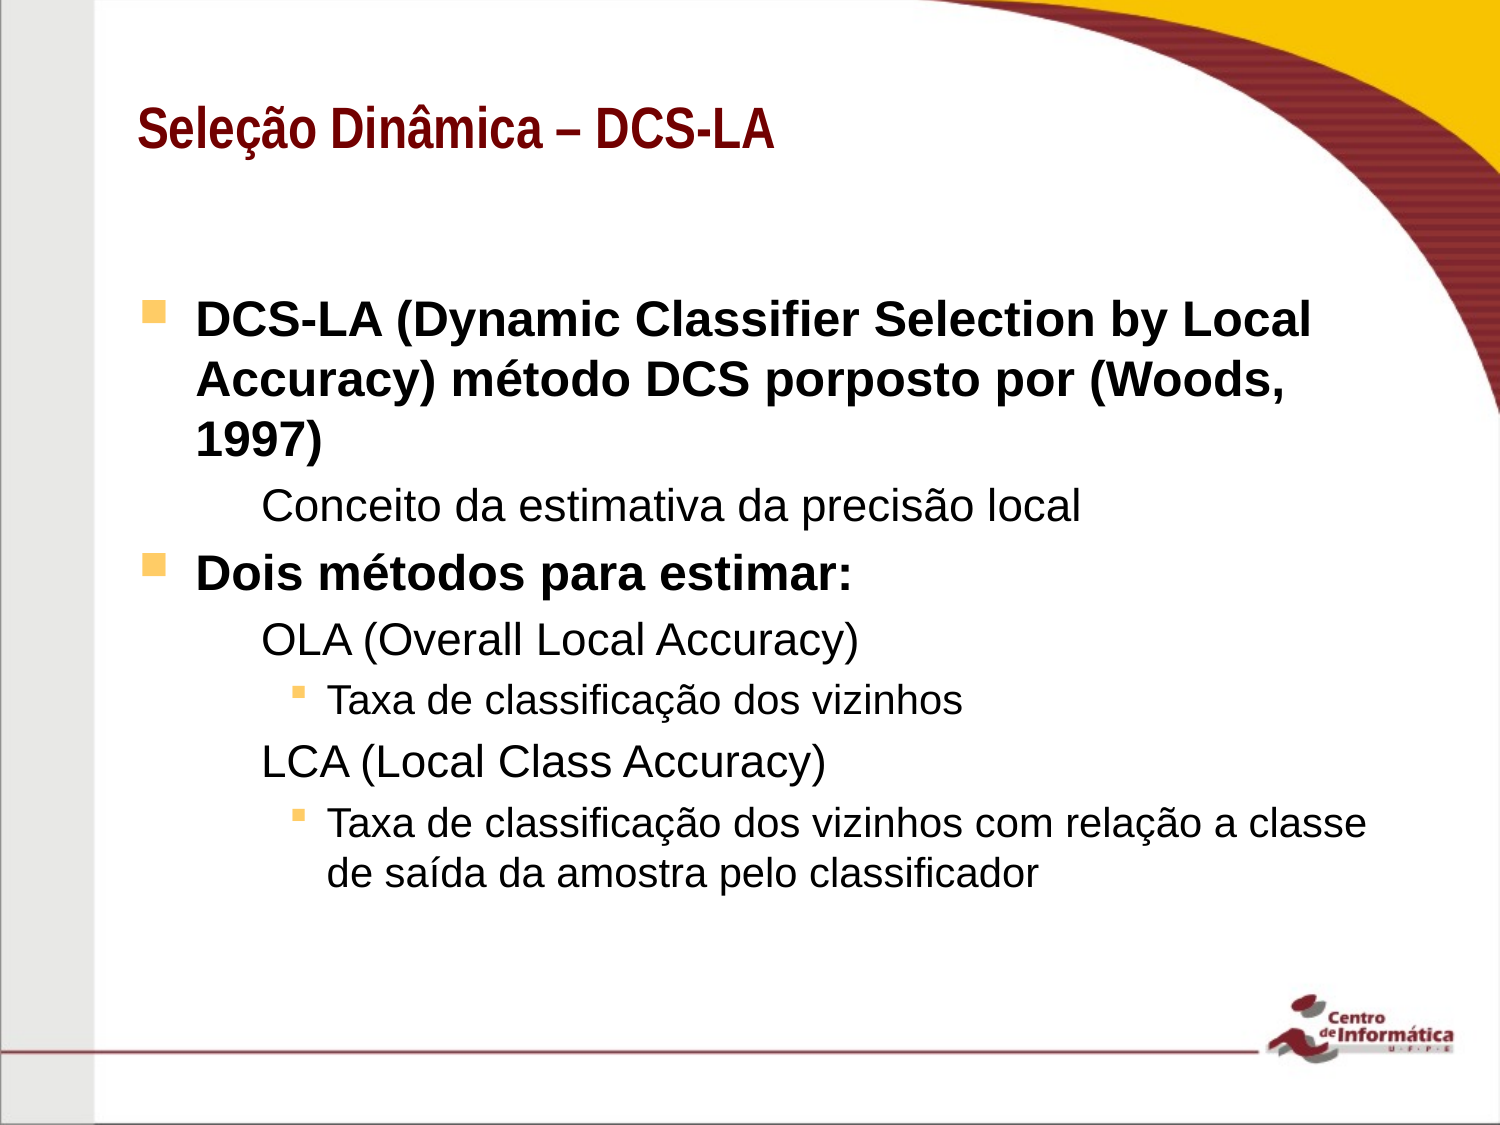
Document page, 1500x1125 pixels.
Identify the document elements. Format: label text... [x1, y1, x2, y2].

title Seleção Dinâmica – DCS-LA [122, 31, 1317, 219]
picture [0, 0, 1500, 1125]
list DCS-LA (Dynamic Classifier Selection by Local Accuracy) método DCS porposto por (Woods, 1997) Conceito da estimativa da precisão local Dois métodos para estimar: OLA (Overall Local Accuracy) Taxa de classificação dos vizinhos LCA (Local Class Accuracy) Taxa de classificação dos vizinhos com relação a classe de saída da amostra pelo classificador [124, 278, 1424, 1038]
